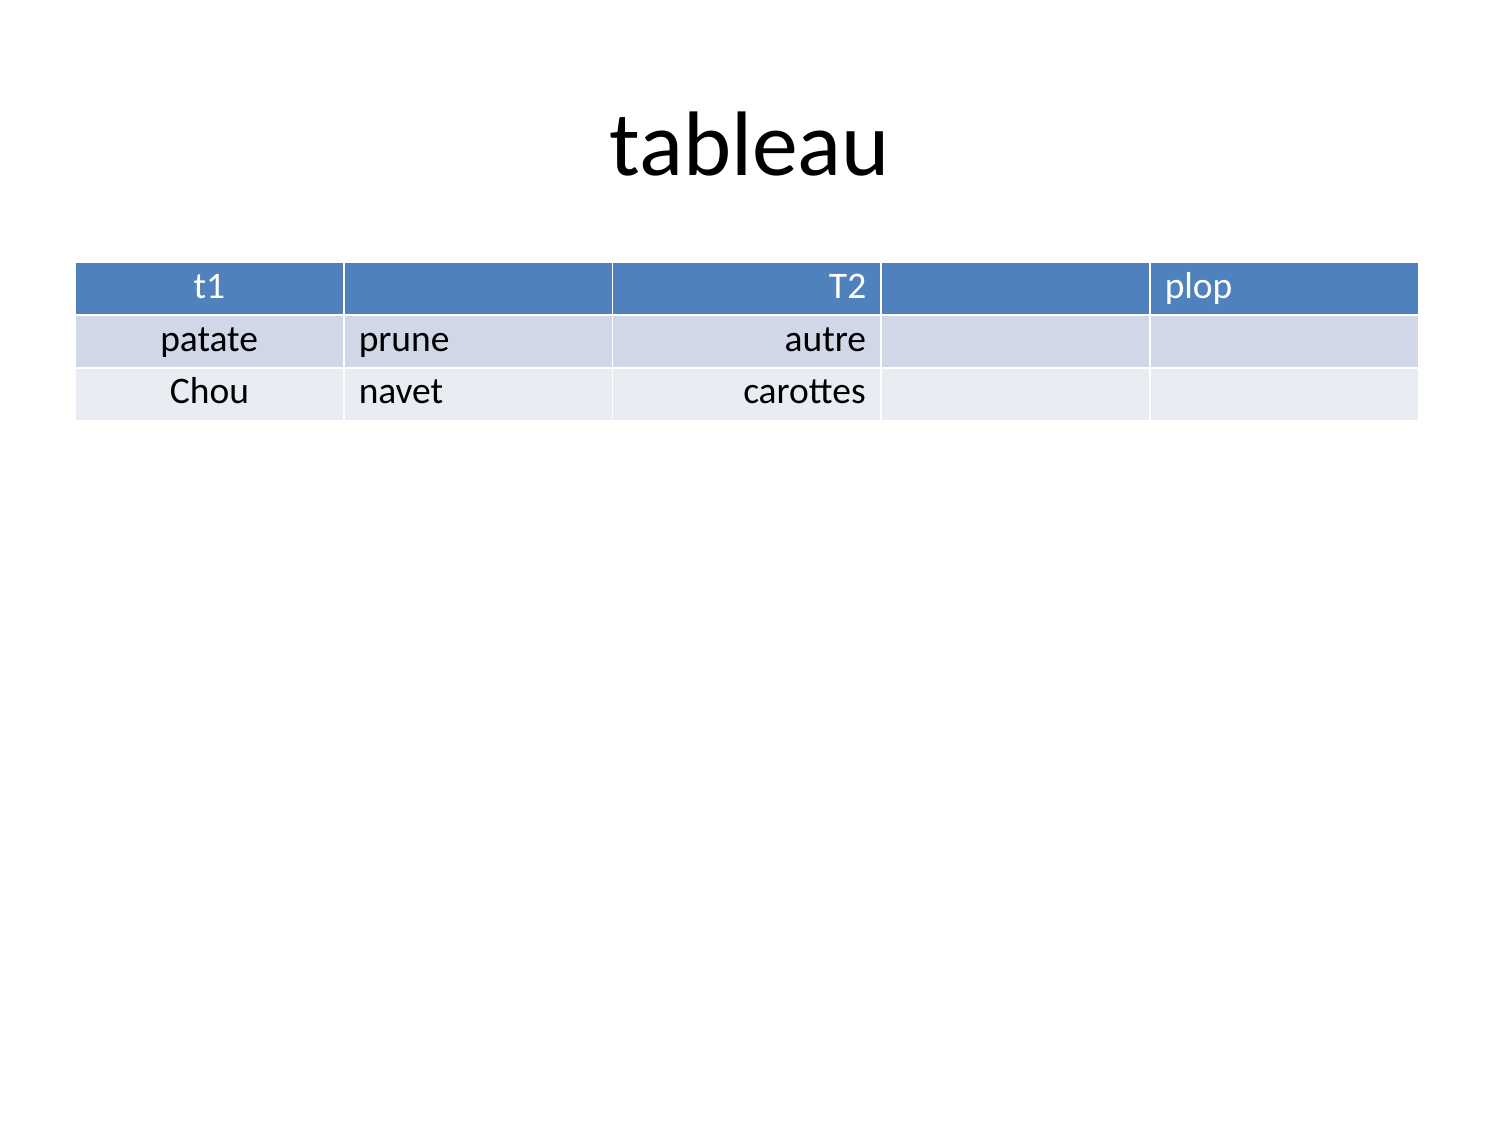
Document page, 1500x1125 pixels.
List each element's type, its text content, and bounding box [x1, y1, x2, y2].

table_cell autre [613, 316, 880, 367]
table_header T2 [613, 263, 880, 314]
table_cell [1151, 369, 1418, 420]
table_header plop [1151, 263, 1418, 314]
table_cell navet [345, 369, 612, 420]
table_header [345, 263, 612, 314]
table_cell carottes [613, 369, 880, 420]
table_cell [1151, 316, 1418, 367]
table_header t1 [76, 263, 343, 314]
table_cell prune [345, 316, 612, 367]
table_header [882, 263, 1149, 314]
title tableau [75, 45, 1425, 233]
table_cell patate [76, 316, 343, 367]
table_cell [882, 316, 1149, 367]
table_cell Chou [76, 369, 343, 420]
table_cell [882, 369, 1149, 420]
